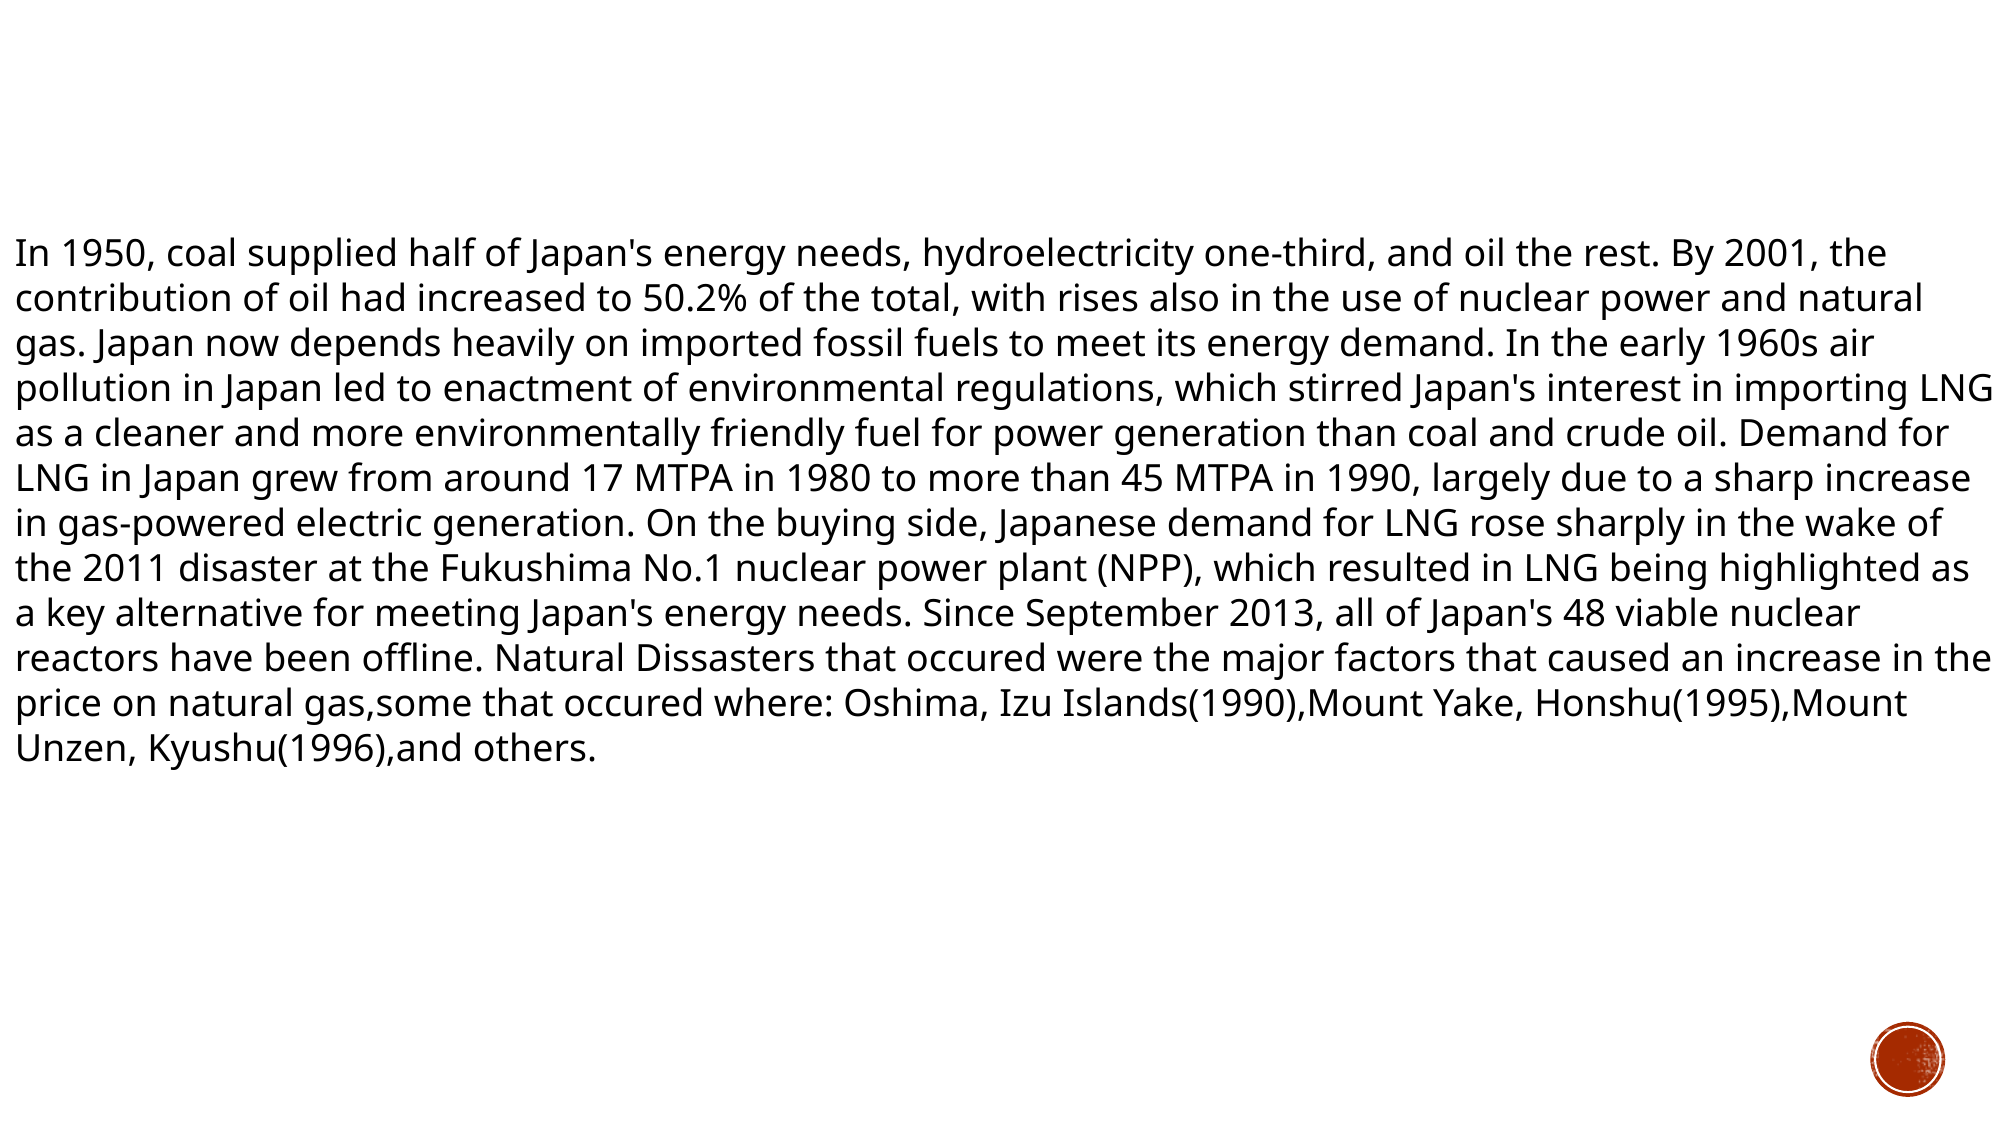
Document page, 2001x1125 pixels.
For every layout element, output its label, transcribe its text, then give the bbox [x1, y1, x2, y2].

text_box In 1950, coal supplied half of Japan's energy needs, hydroelectricity one-third, and oil the rest. By 2001, the contribution of oil had increased to 50.2% of the total, with rises also in the use of nuclear power and natural gas. Japan now depends heavily on imported fossil fuels to meet its energy demand. In the early 1960s air pollution in Japan led to enactment of environmental regulations, which stirred Japan's interest in importing LNG as a cleaner and more environmentally friendly fuel for power generation than coal and crude oil. Demand for LNG in Japan grew from around 17 MTPA in 1980 to more than 45 MTPA in 1990, largely due to a sharp increase in gas-powered electric generation. On the buying side, Japanese demand for LNG rose sharply in the wake of the 2011 disaster at the Fukushima No.1 nuclear power plant (NPP), which resulted in LNG being highlighted as a key alternative for meeting Japan's energy needs. Since September 2013, all of Japan's 48 viable nuclear reactors have been offline. Natural Dissasters that occured were the major factors that caused an increase in the price on natural gas,some that occured where: Oshima, Izu Islands(1990),Mount Yake, Honshu(1995),Mount Unzen, Kyushu(1996),and others. [0, 221, 2000, 777]
